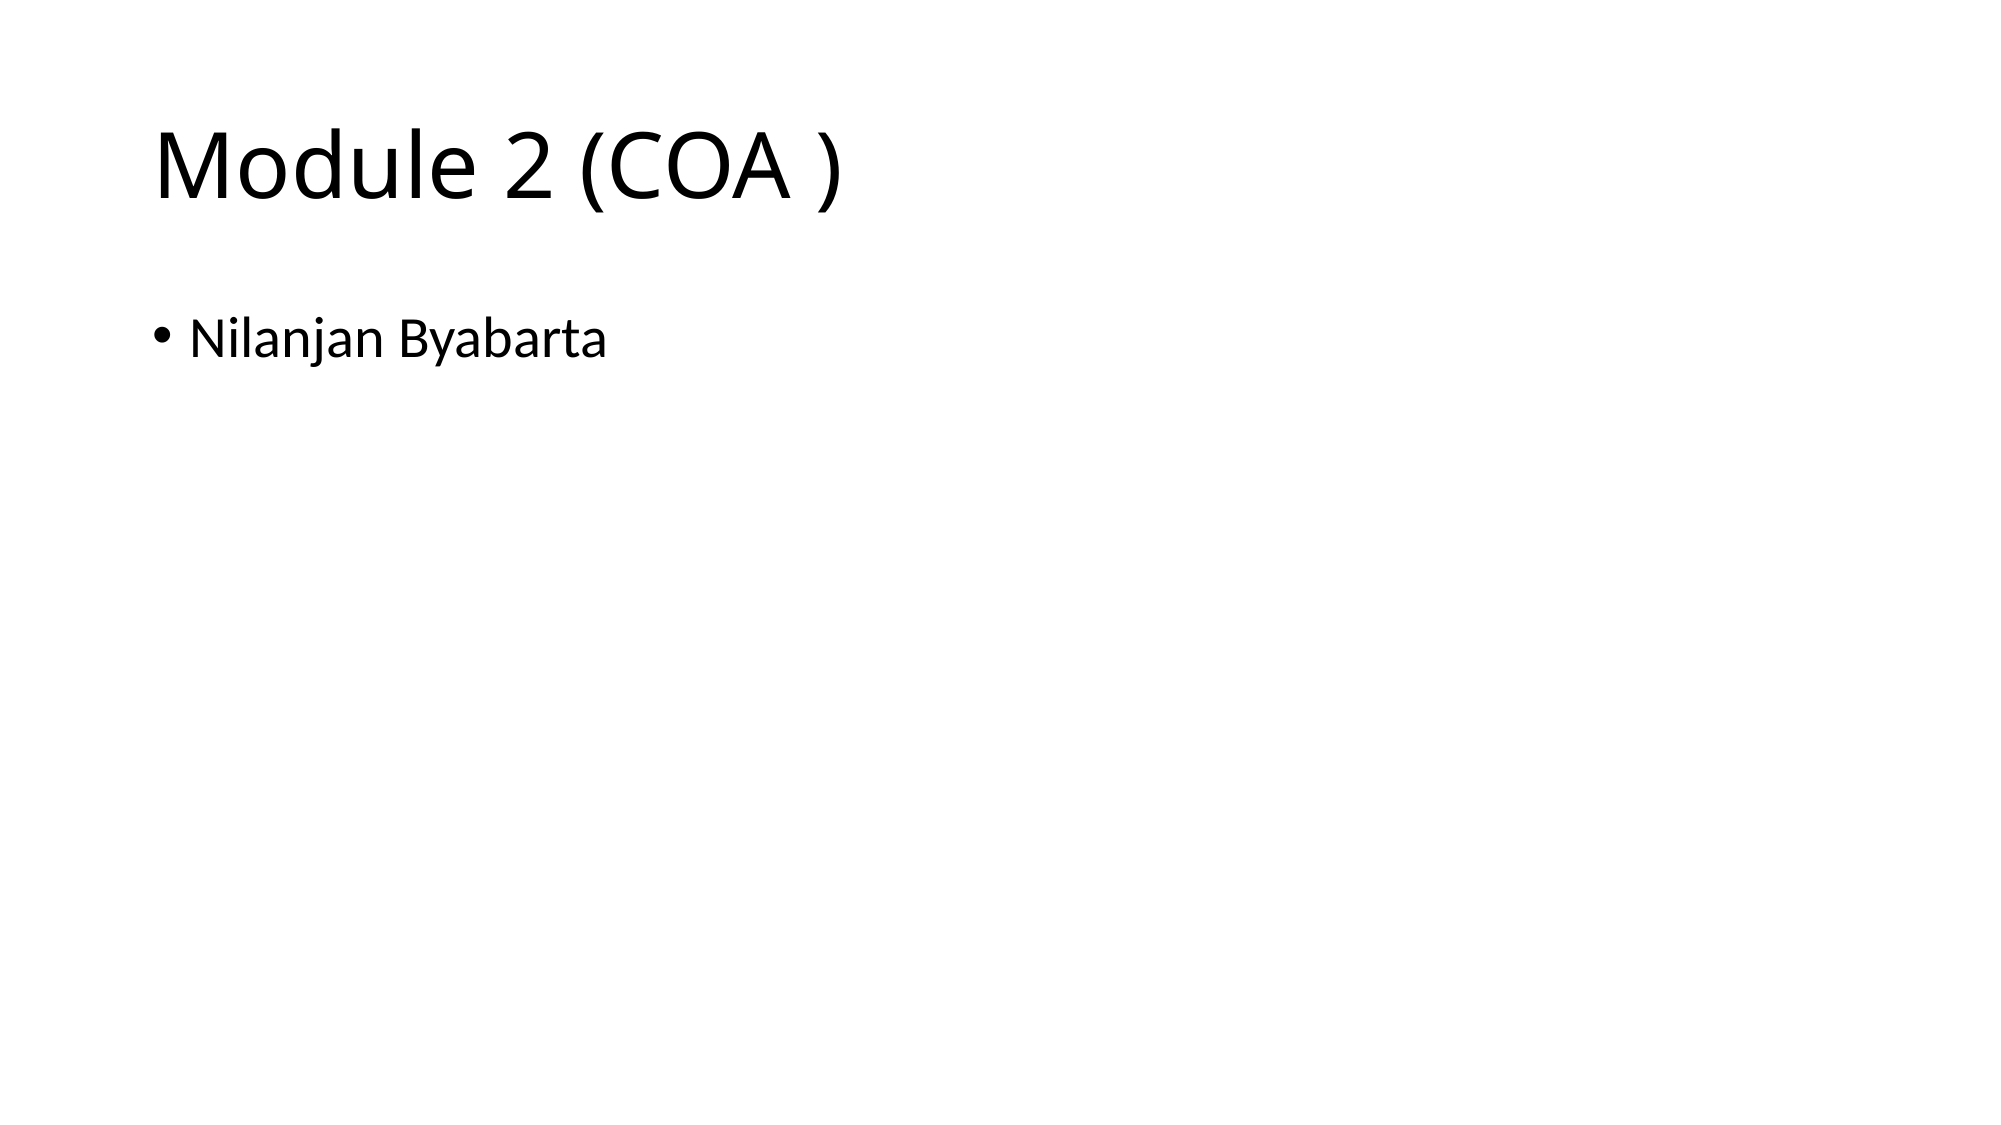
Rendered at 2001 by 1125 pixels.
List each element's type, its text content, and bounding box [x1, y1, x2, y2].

title Module 2 (COA ) [137, 59, 1863, 278]
list Nilanjan Byabarta [137, 299, 1863, 1014]
